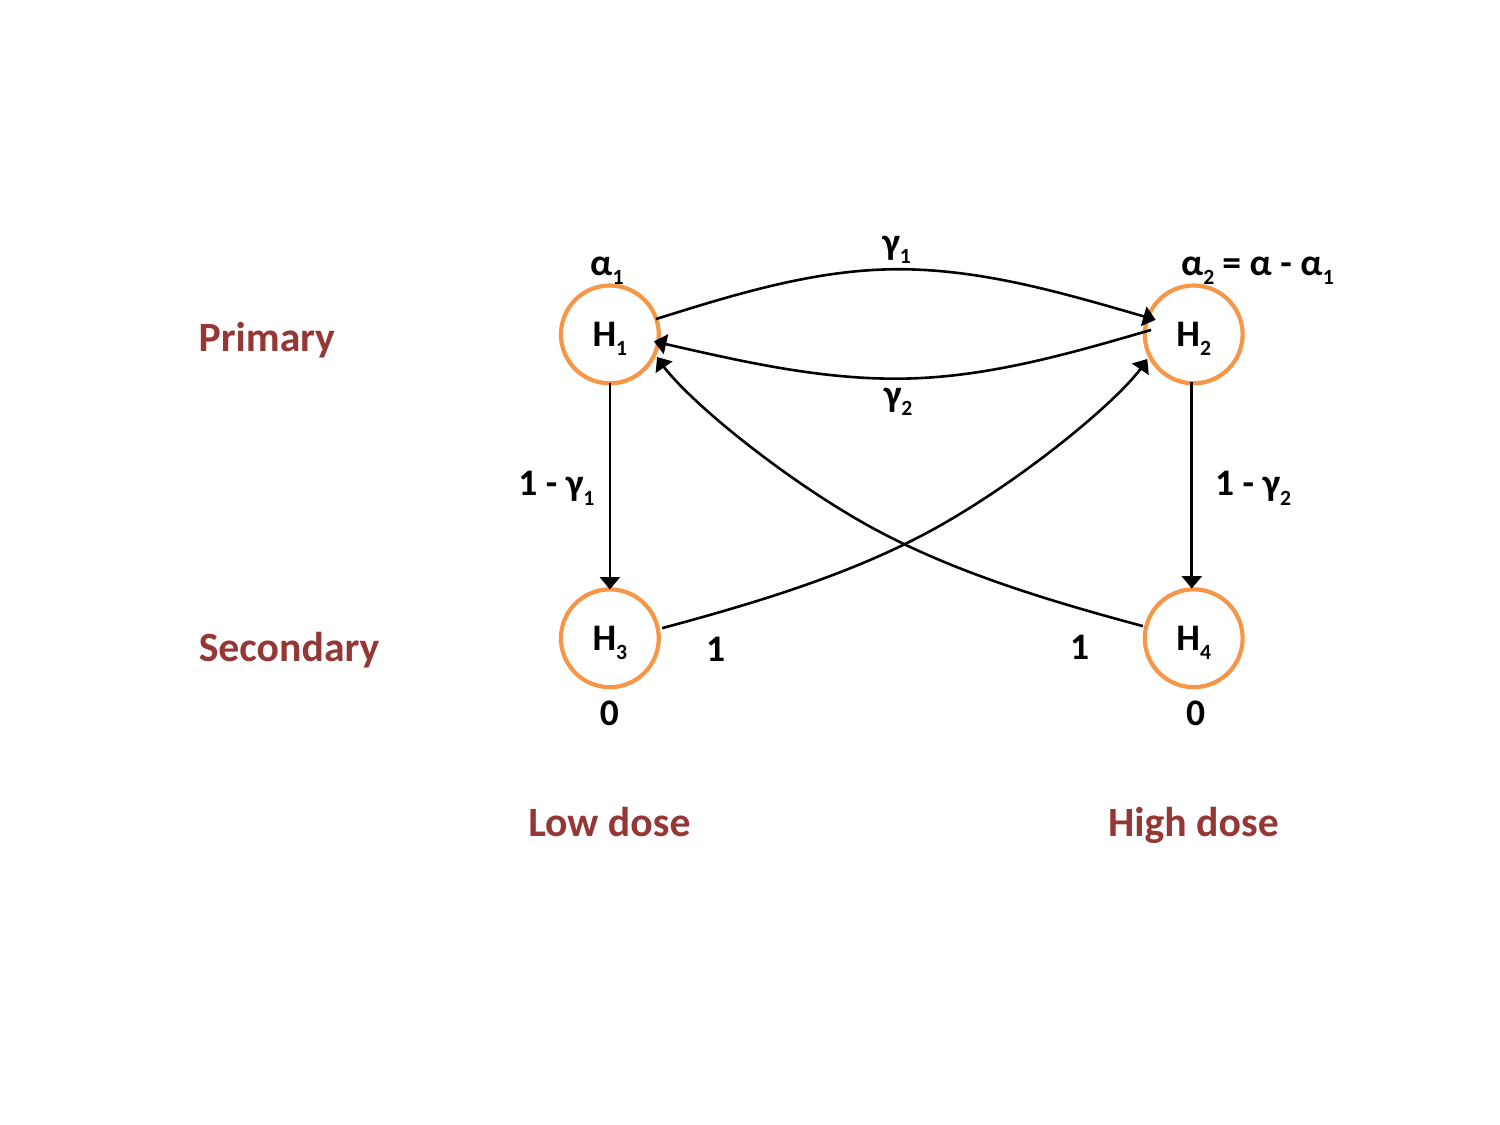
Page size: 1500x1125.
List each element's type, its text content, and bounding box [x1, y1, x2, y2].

text_box H2 [1142, 291, 1245, 386]
text_box γ2 [869, 361, 928, 428]
text_box 1 - γ2 [1200, 450, 1307, 517]
text_box H3 [558, 587, 661, 684]
text_box γ1 [867, 209, 926, 276]
text_box Secondary [182, 610, 397, 679]
text_box [905, 521, 1144, 629]
text_box High dose [1091, 785, 1296, 854]
text_box α2 = α - α1 [1166, 230, 1349, 297]
text_box 1 [1055, 614, 1104, 675]
text_box 0 [1171, 680, 1220, 741]
text_box α1 [575, 230, 639, 297]
text_box 1 [691, 616, 740, 676]
text_box [661, 359, 1149, 631]
text_box H1 [558, 292, 661, 386]
text_box Low dose [512, 785, 708, 854]
text_box [653, 327, 1152, 381]
text_box Primary [182, 301, 352, 369]
text_box [655, 357, 904, 521]
text_box 0 [584, 680, 634, 741]
text_box 1 - γ1 [503, 450, 605, 517]
text_box [655, 267, 1156, 327]
text_box H4 [1142, 587, 1245, 684]
